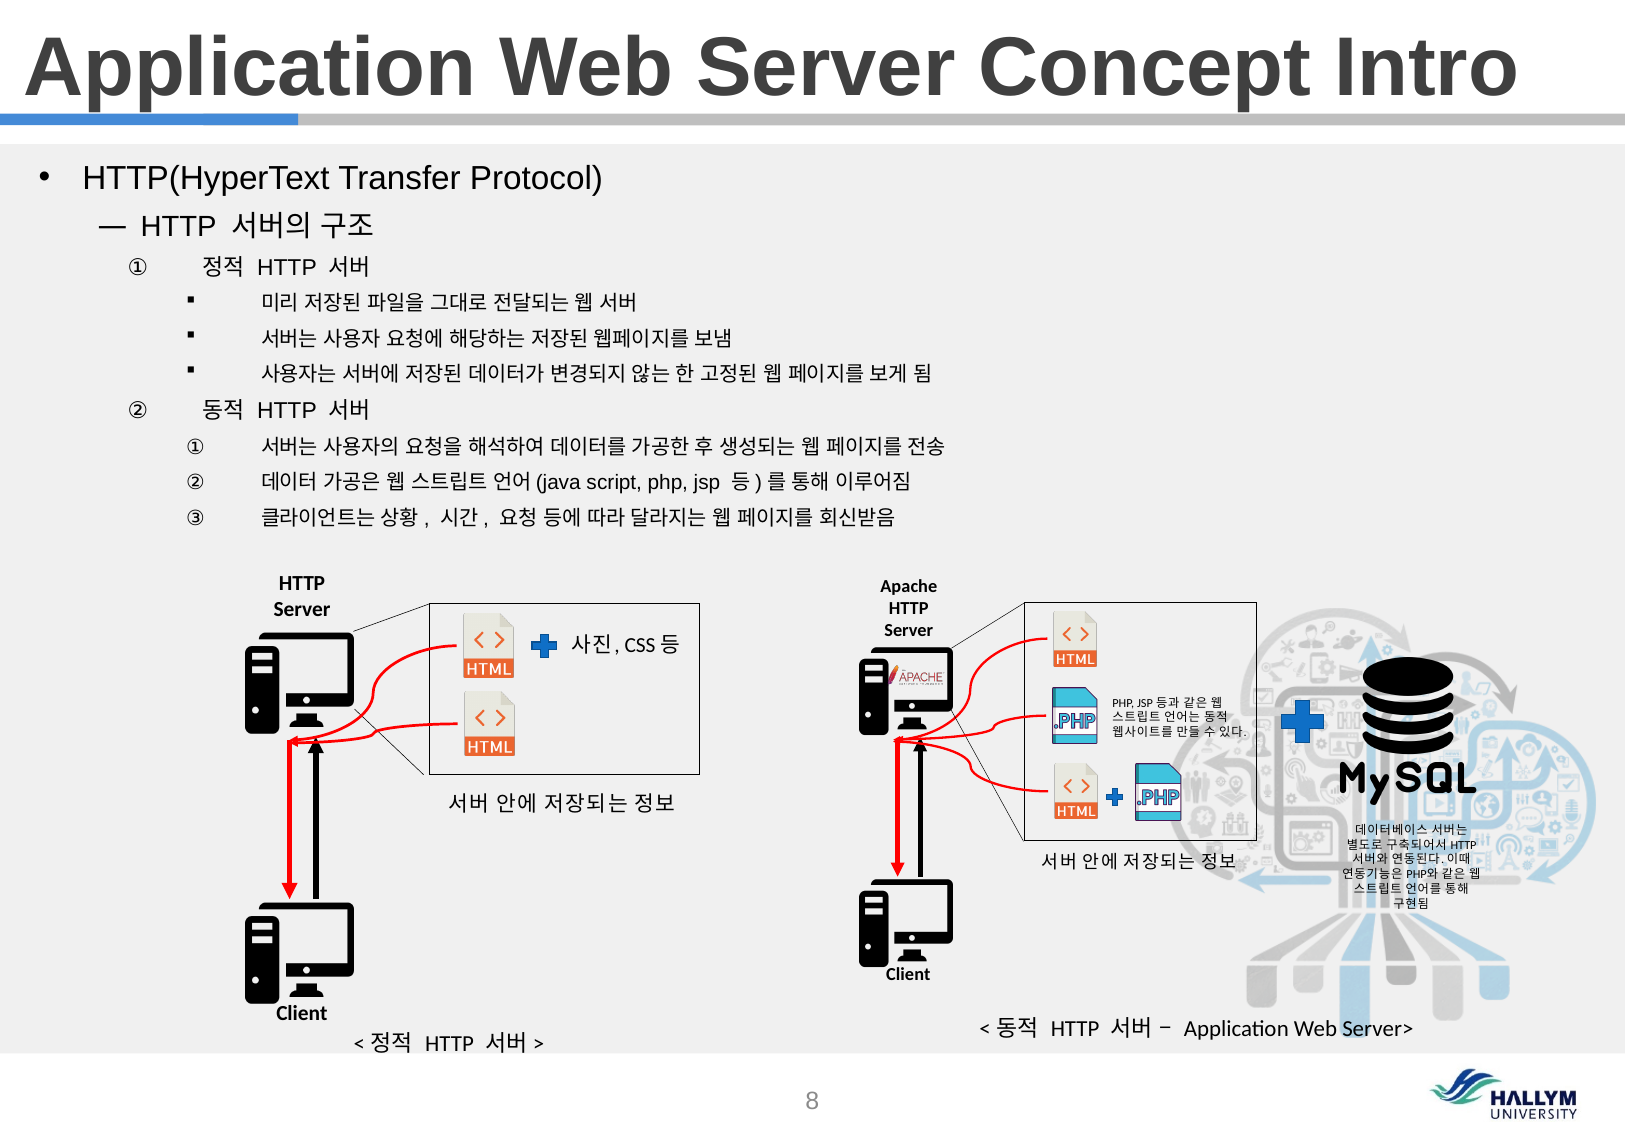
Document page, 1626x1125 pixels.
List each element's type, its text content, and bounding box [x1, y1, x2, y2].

picture [1426, 1063, 1582, 1122]
slide_number 8 [629, 1069, 996, 1125]
list Application Web Server Concept Intro [23, 23, 1625, 115]
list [859, 569, 1493, 997]
text_box <동적 HTTP 서버 – Application Web Server> [959, 1006, 1435, 1049]
picture [245, 563, 716, 1039]
text_box HTTP(HyperText Transfer Protocol) HTTP 서버의 구조 정적 HTTP 서버 미리 저장된 파일을 그대로 전달되는 웹 서버 서버는 사용자 요청에 해당하는 저장된 웹페이지를 보냄 사용자는 서버에 저장된 데이터가 변경되지 않는 한 고정된 웹 페이지를 보게 됨 동적 HTTP 서버 서버는 사용자의 요청을 해석하여 데이터를 가공한 후 생성되는 웹 페이지를 전송 데이터 가공은 웹 스트립트 언어(java script, php, jsp 등)를 통해 이루어짐 클라이언트는 상황, 시간, 요청 등에 따라 달라지는 웹 페이지를 회신받음 [23, 148, 1599, 1024]
text_box <정적 HTTP 서버> [248, 1039, 650, 1064]
